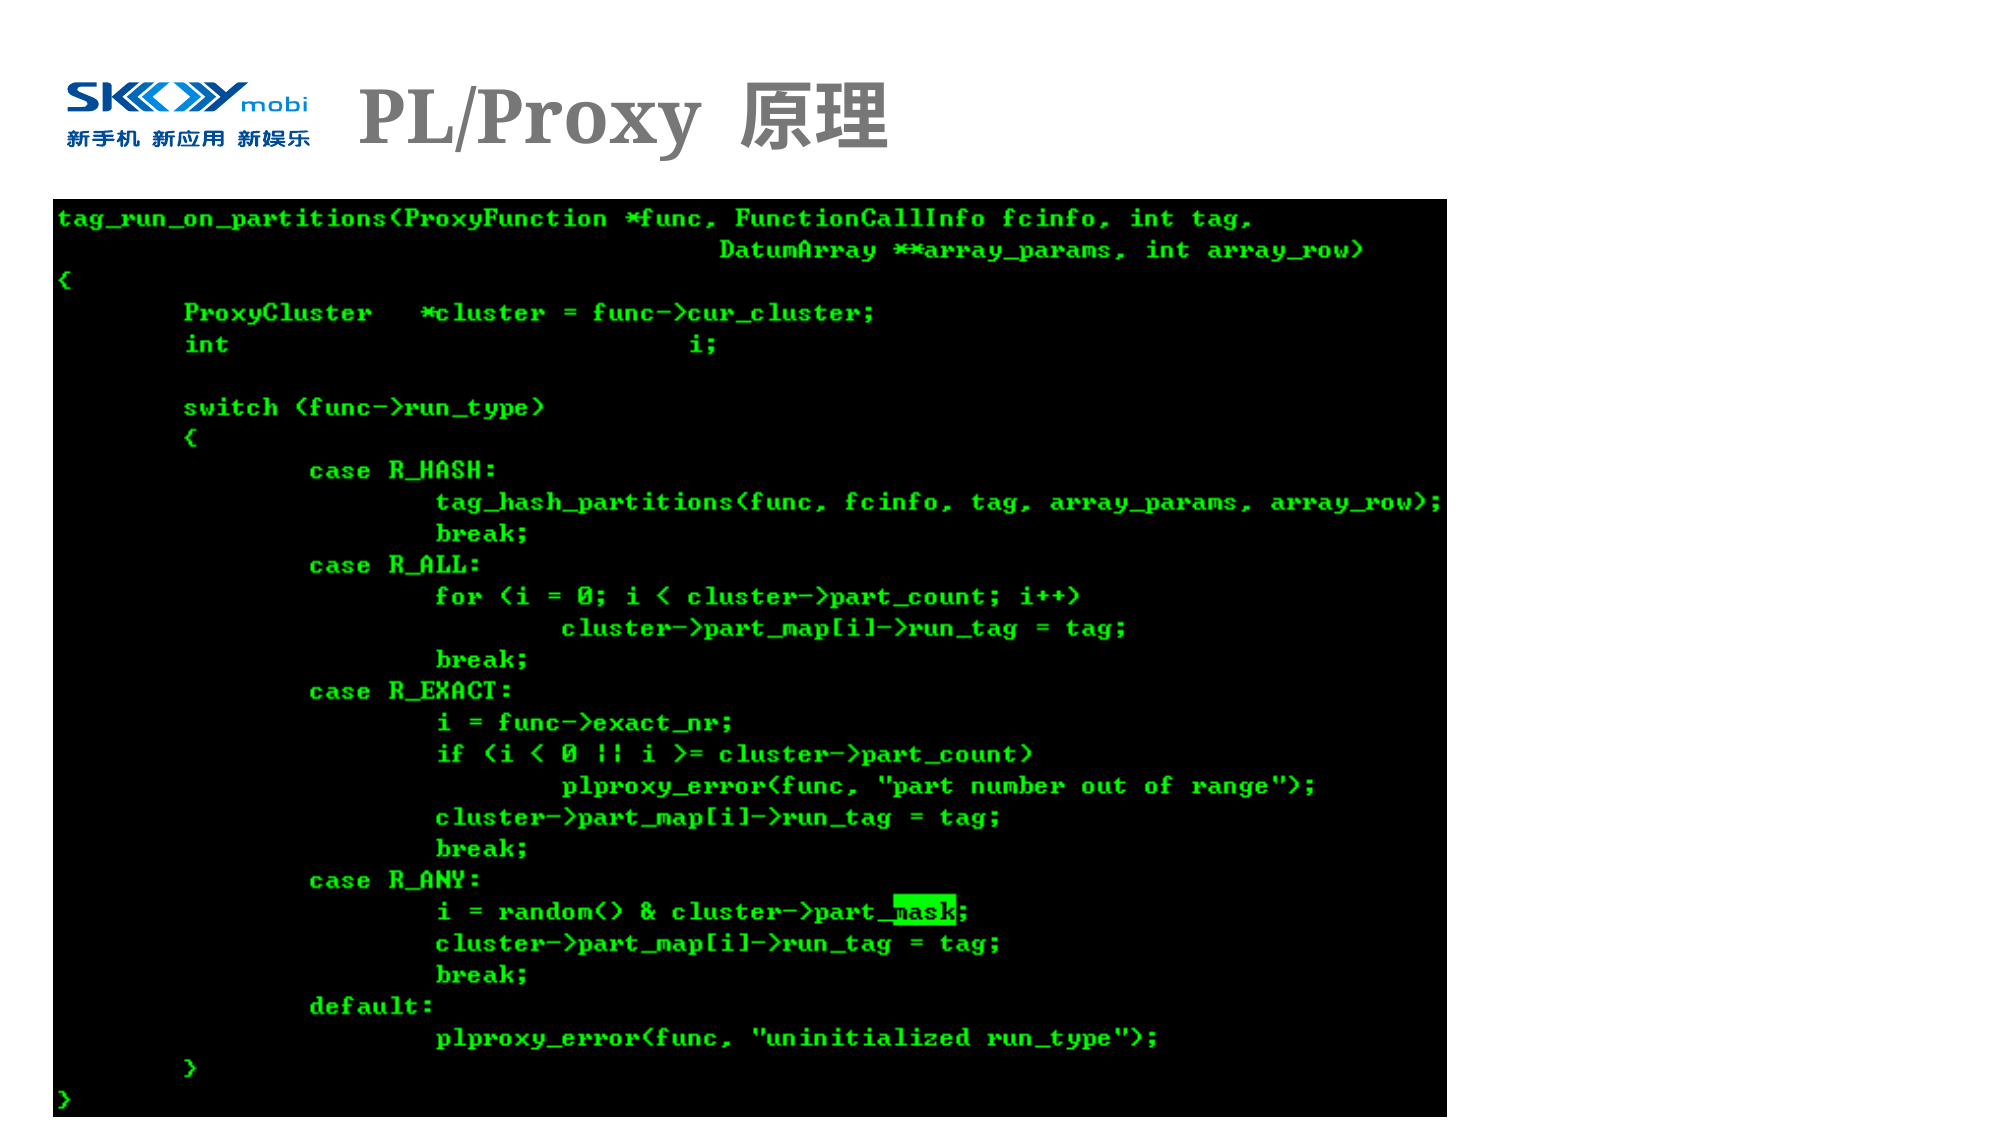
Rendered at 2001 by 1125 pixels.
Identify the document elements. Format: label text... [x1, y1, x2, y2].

title PL/Proxy 原理 [343, 60, 1901, 167]
picture [52, 199, 1448, 1118]
